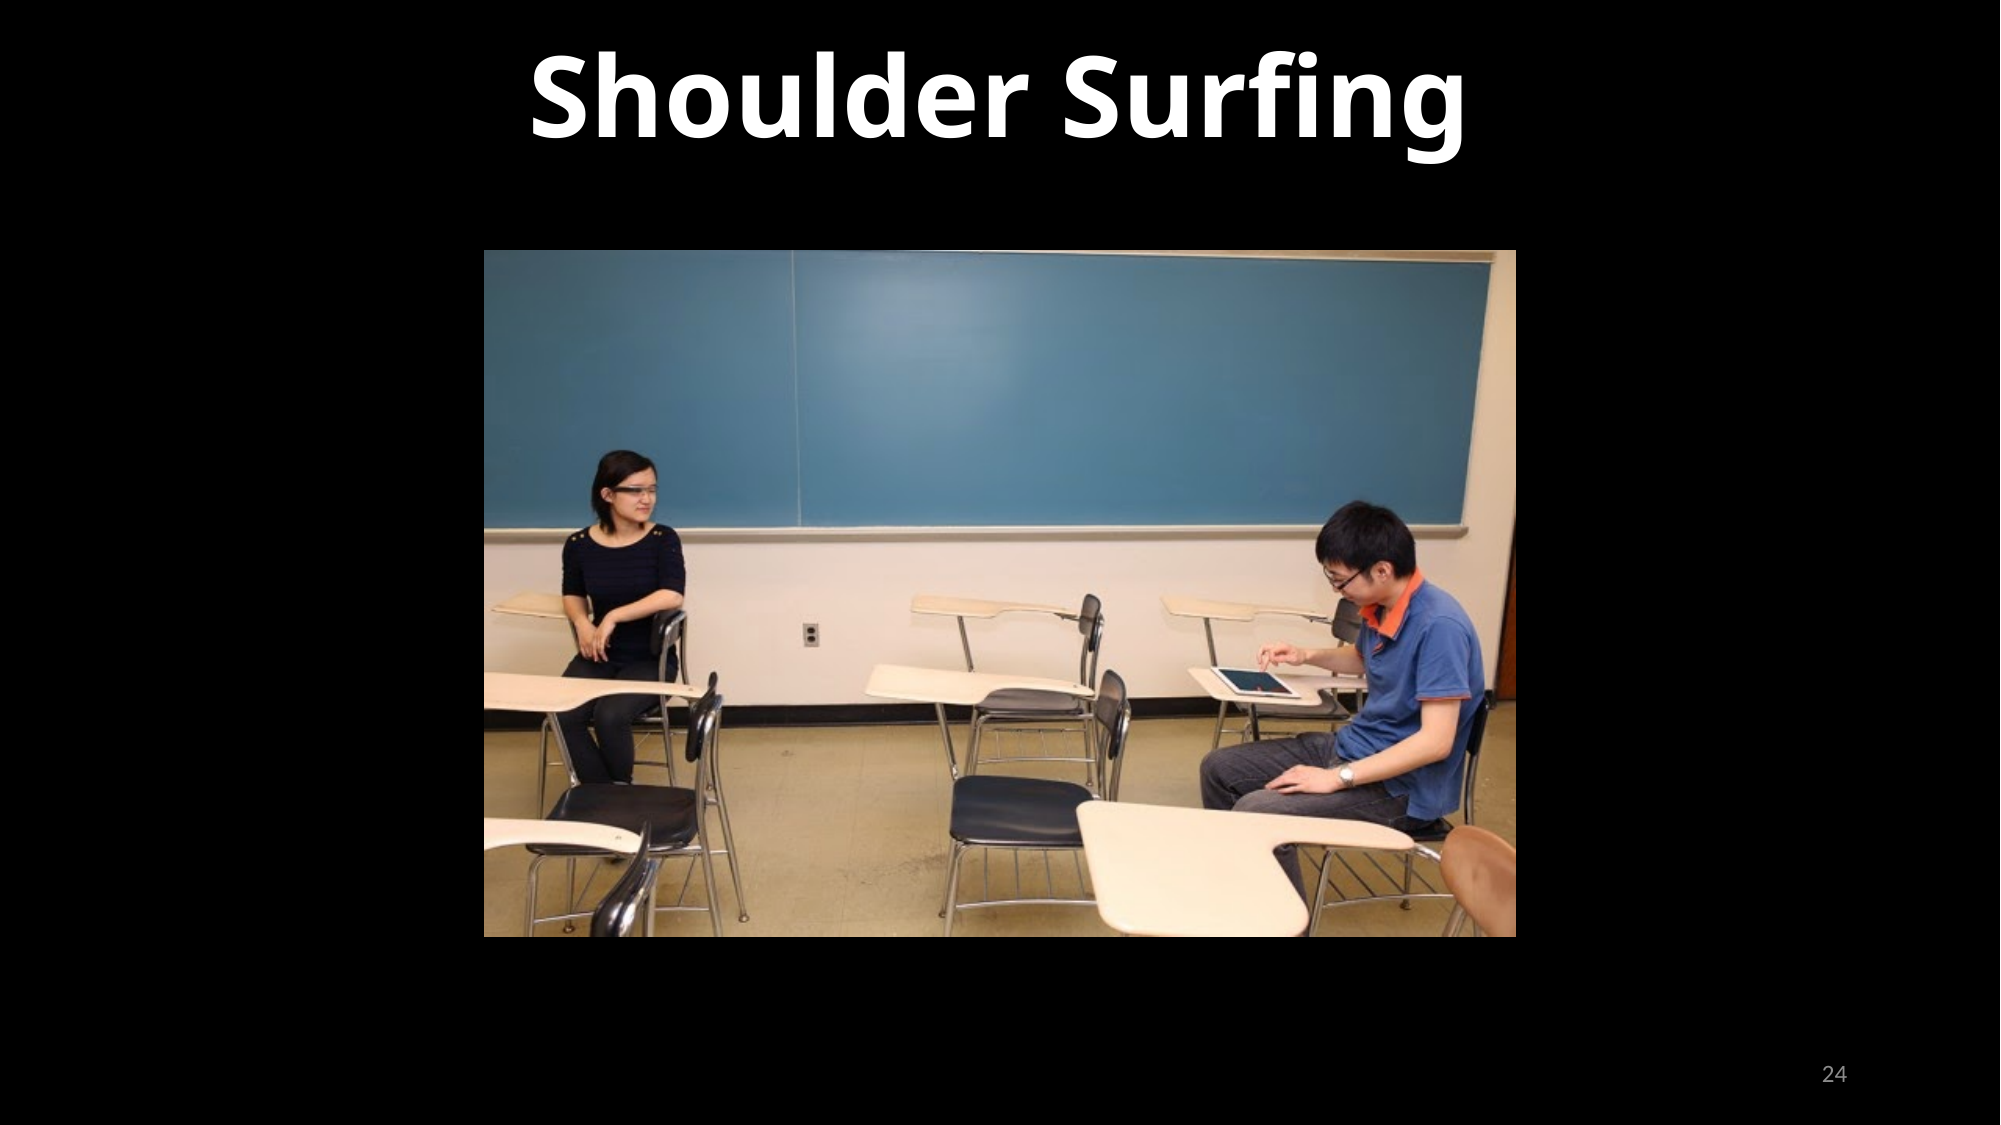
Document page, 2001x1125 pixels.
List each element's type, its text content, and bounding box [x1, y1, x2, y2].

slide_number 24 [1412, 1042, 1863, 1103]
picture [484, 250, 1516, 937]
text_box Shoulder Surfing [0, 17, 2000, 167]
